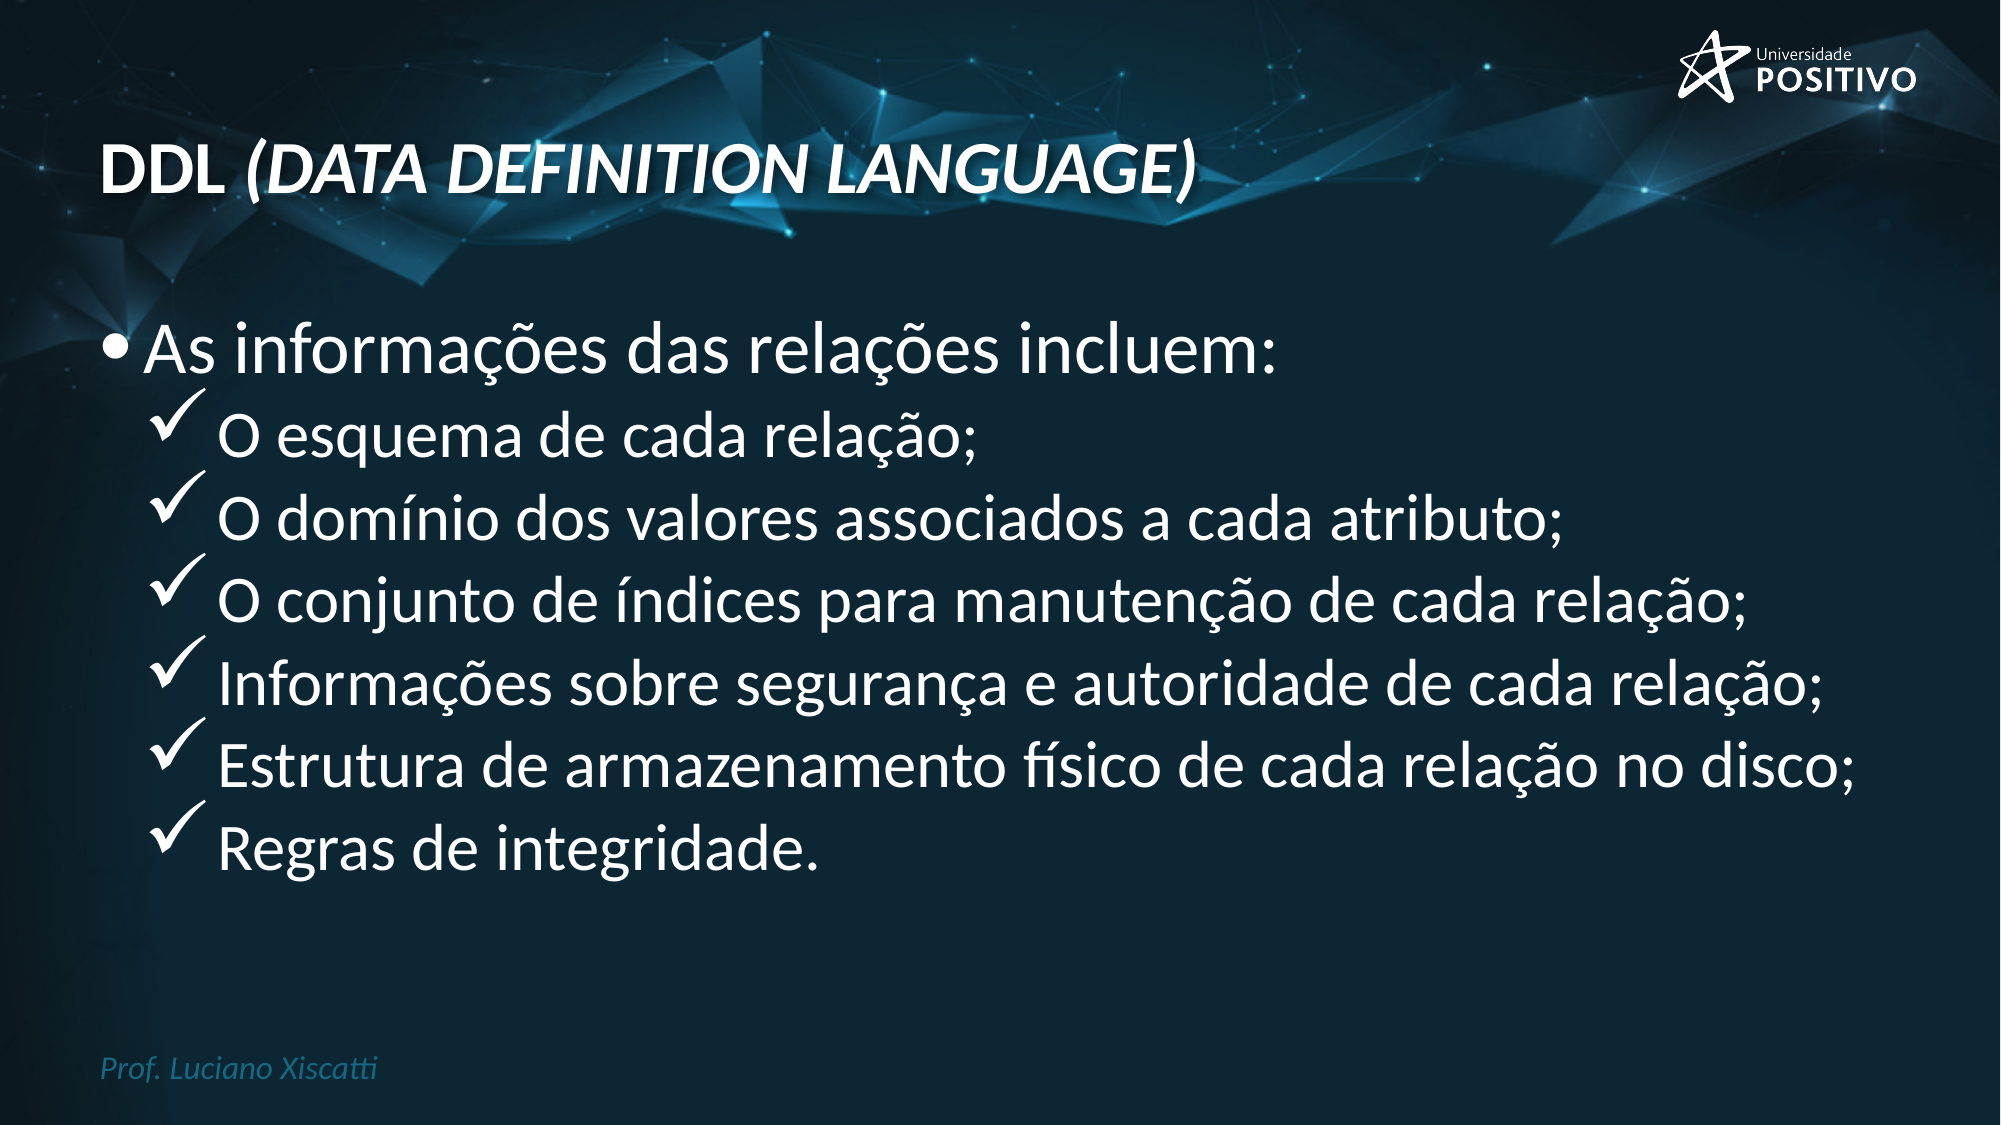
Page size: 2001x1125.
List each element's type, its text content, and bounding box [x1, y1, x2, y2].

title DDL (Data Definition Language) [84, 57, 1916, 281]
list As informações das relações incluem: O esquema de cada relação; O domínio dos valores associados a cada atributo; O conjunto de índices para manutenção de cada relação; Informações sobre segurança e autoridade de cada relação; Estrutura de armazenamento físico de cada relação no disco; Regras de integridade. [84, 301, 1916, 1024]
picture [0, 0, 2001, 1125]
